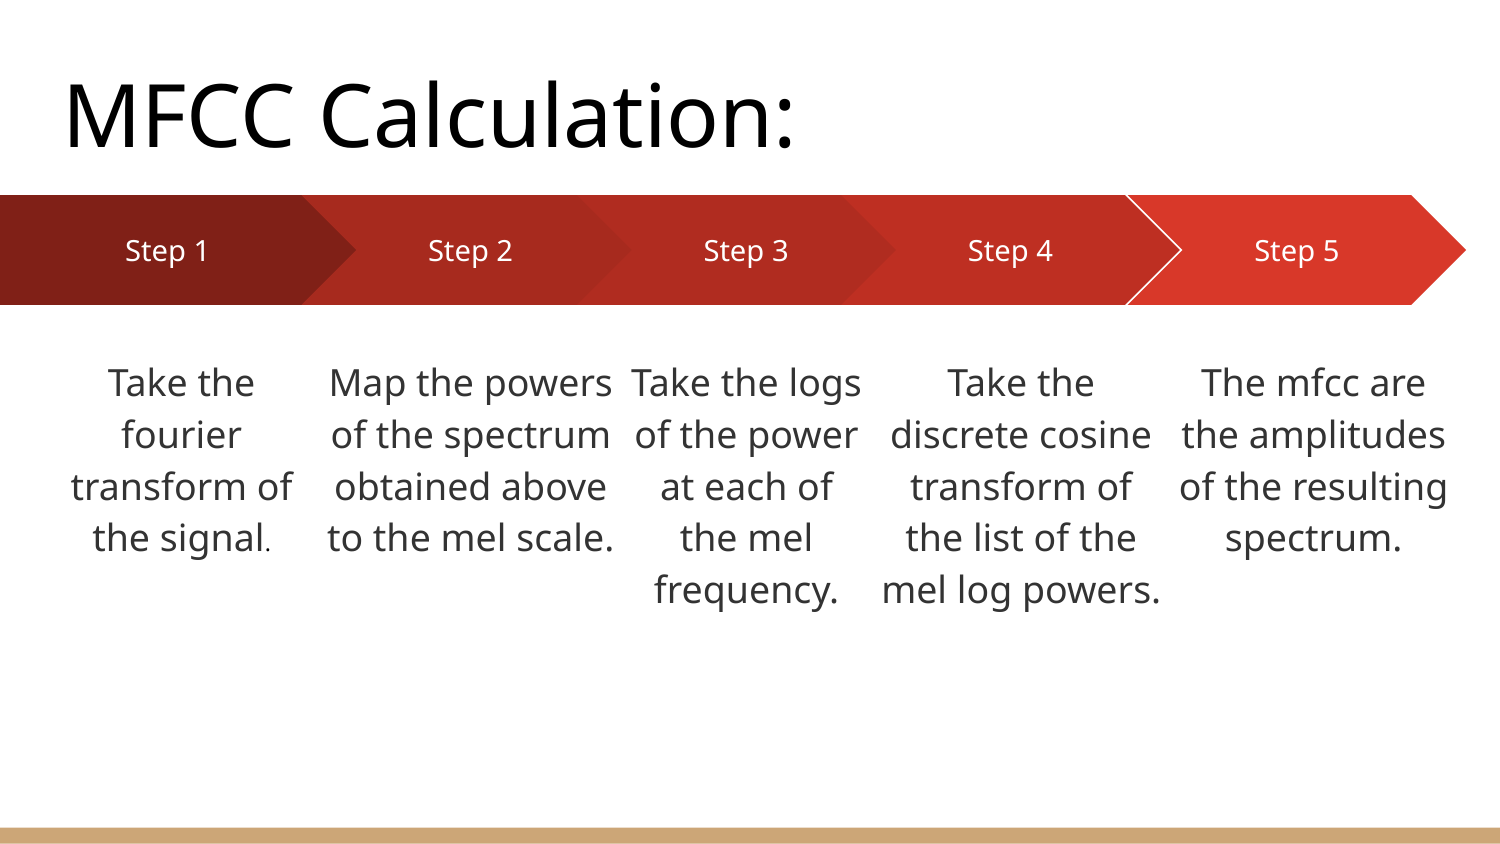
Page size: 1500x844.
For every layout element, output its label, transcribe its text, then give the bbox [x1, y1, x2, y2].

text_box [576, 194, 839, 724]
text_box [0, 194, 364, 724]
title MFCC Calculation: [47, 43, 1445, 180]
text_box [1181, 194, 1475, 724]
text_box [301, 194, 575, 687]
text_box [840, 194, 1181, 724]
